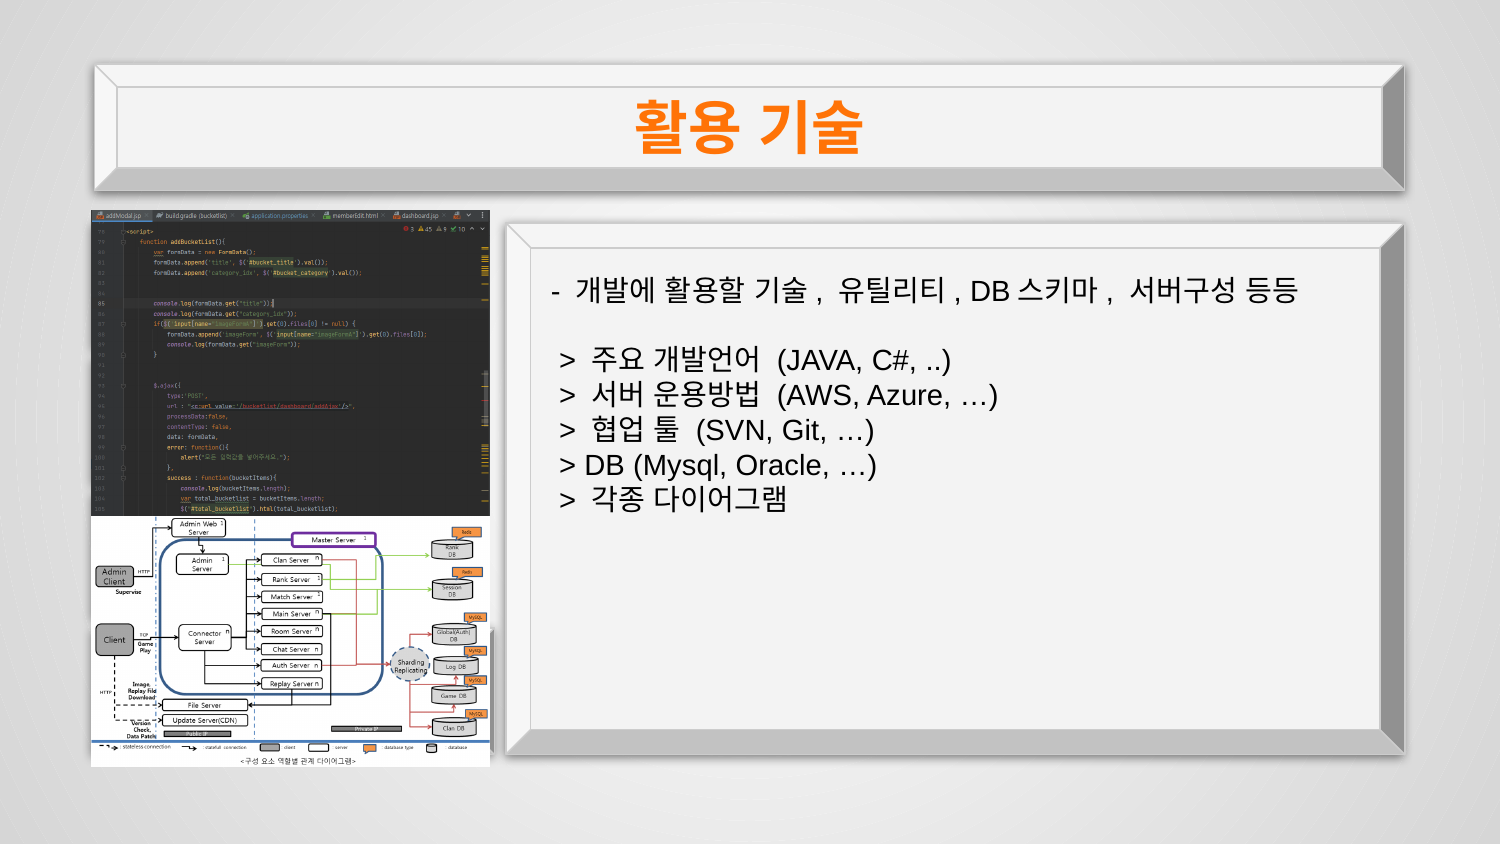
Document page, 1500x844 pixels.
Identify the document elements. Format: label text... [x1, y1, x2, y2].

text_box - 개발에 활용할 기술, 유틸리티, DB스키마, 서버구성 등등 > 주요 개발언어 (JAVA, C#, ..) > 서버 운용방법 (AWS, Azure, …) > 협업 툴 (SVN, Git, …) > DB (Mysql, Oracle, …) > 각종 다이어그램 [536, 264, 1382, 524]
picture [90, 209, 490, 767]
title 활용 기술 [118, 88, 1382, 164]
